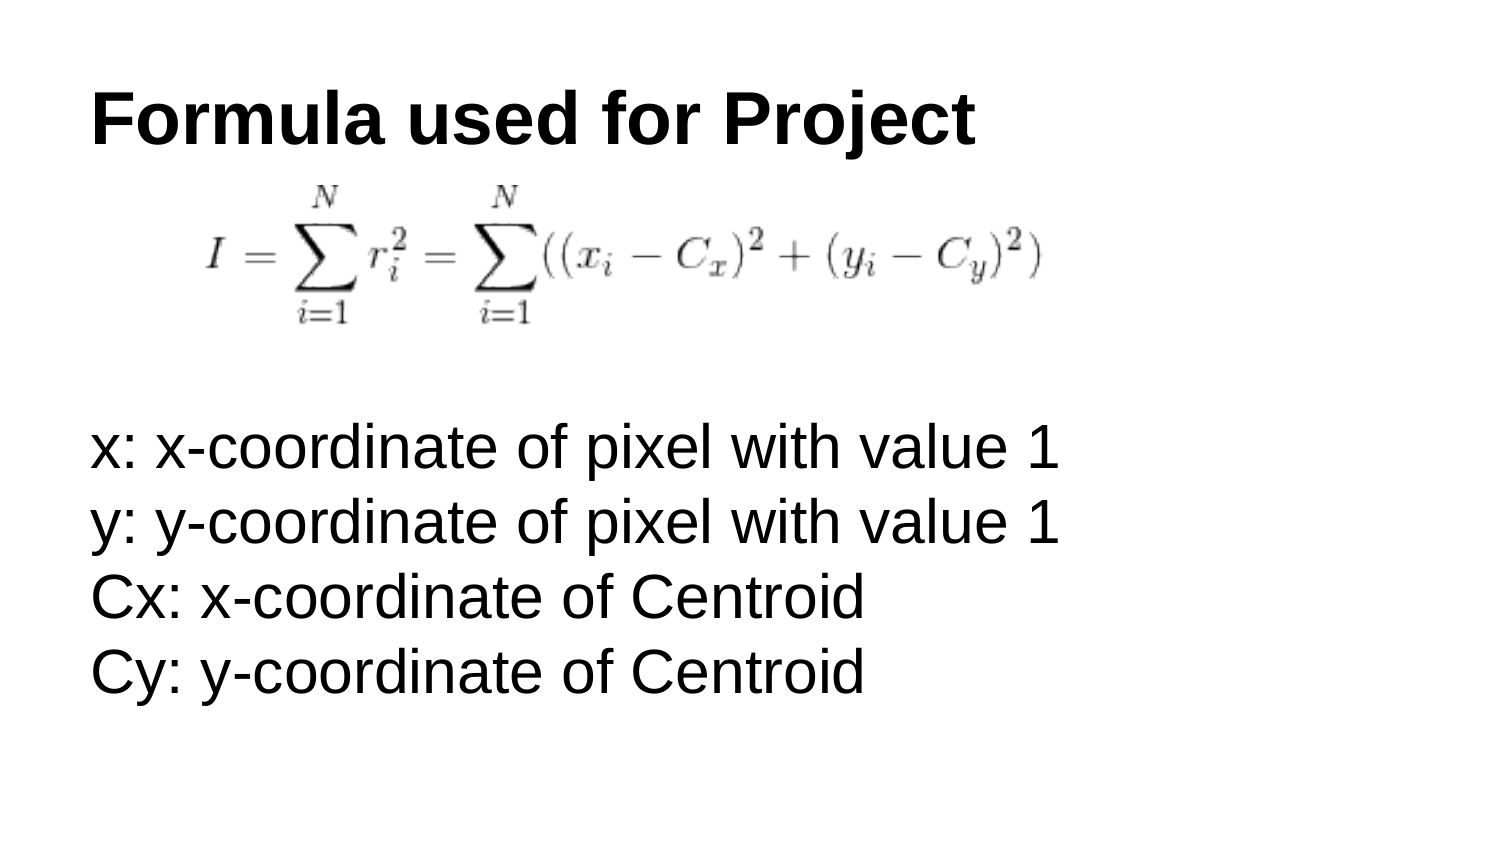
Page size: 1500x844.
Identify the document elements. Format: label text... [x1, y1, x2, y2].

picture [203, 185, 1044, 327]
title Formula used for Project [75, 33, 1425, 175]
list x: x-coordinate of pixel with value 1 y: y-coordinate of pixel with value 1 Cx: x-coordinate of Centroid Cy: y-coordinate of Centroid [75, 391, 1409, 808]
